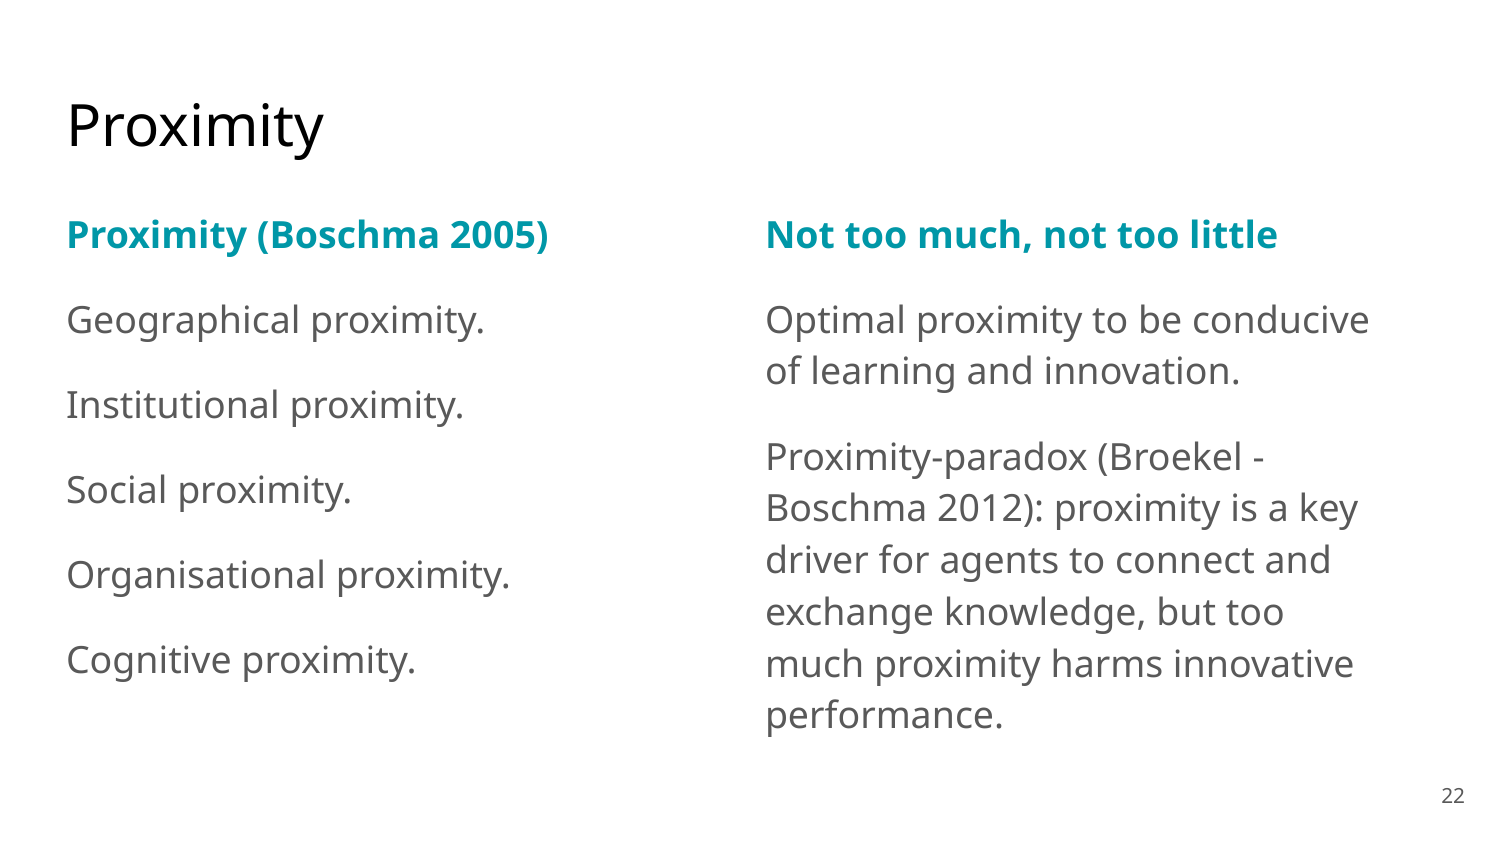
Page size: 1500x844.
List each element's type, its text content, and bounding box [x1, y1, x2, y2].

slide_number ‹#› [1389, 764, 1480, 830]
list Not too much, not too little Optimal proximity to be conducive of learning and innovation. Proximity-paradox (Broekel - Boschma 2012): proximity is a key driver for agents to connect and exchange knowledge, but too much proximity harms innovative performance. [750, 189, 1396, 750]
title Proximity [51, 72, 1449, 167]
list Proximity (Boschma 2005) Geographical proximity. Institutional proximity. Social proximity. Organisational proximity. Cognitive proximity. [51, 189, 750, 750]
